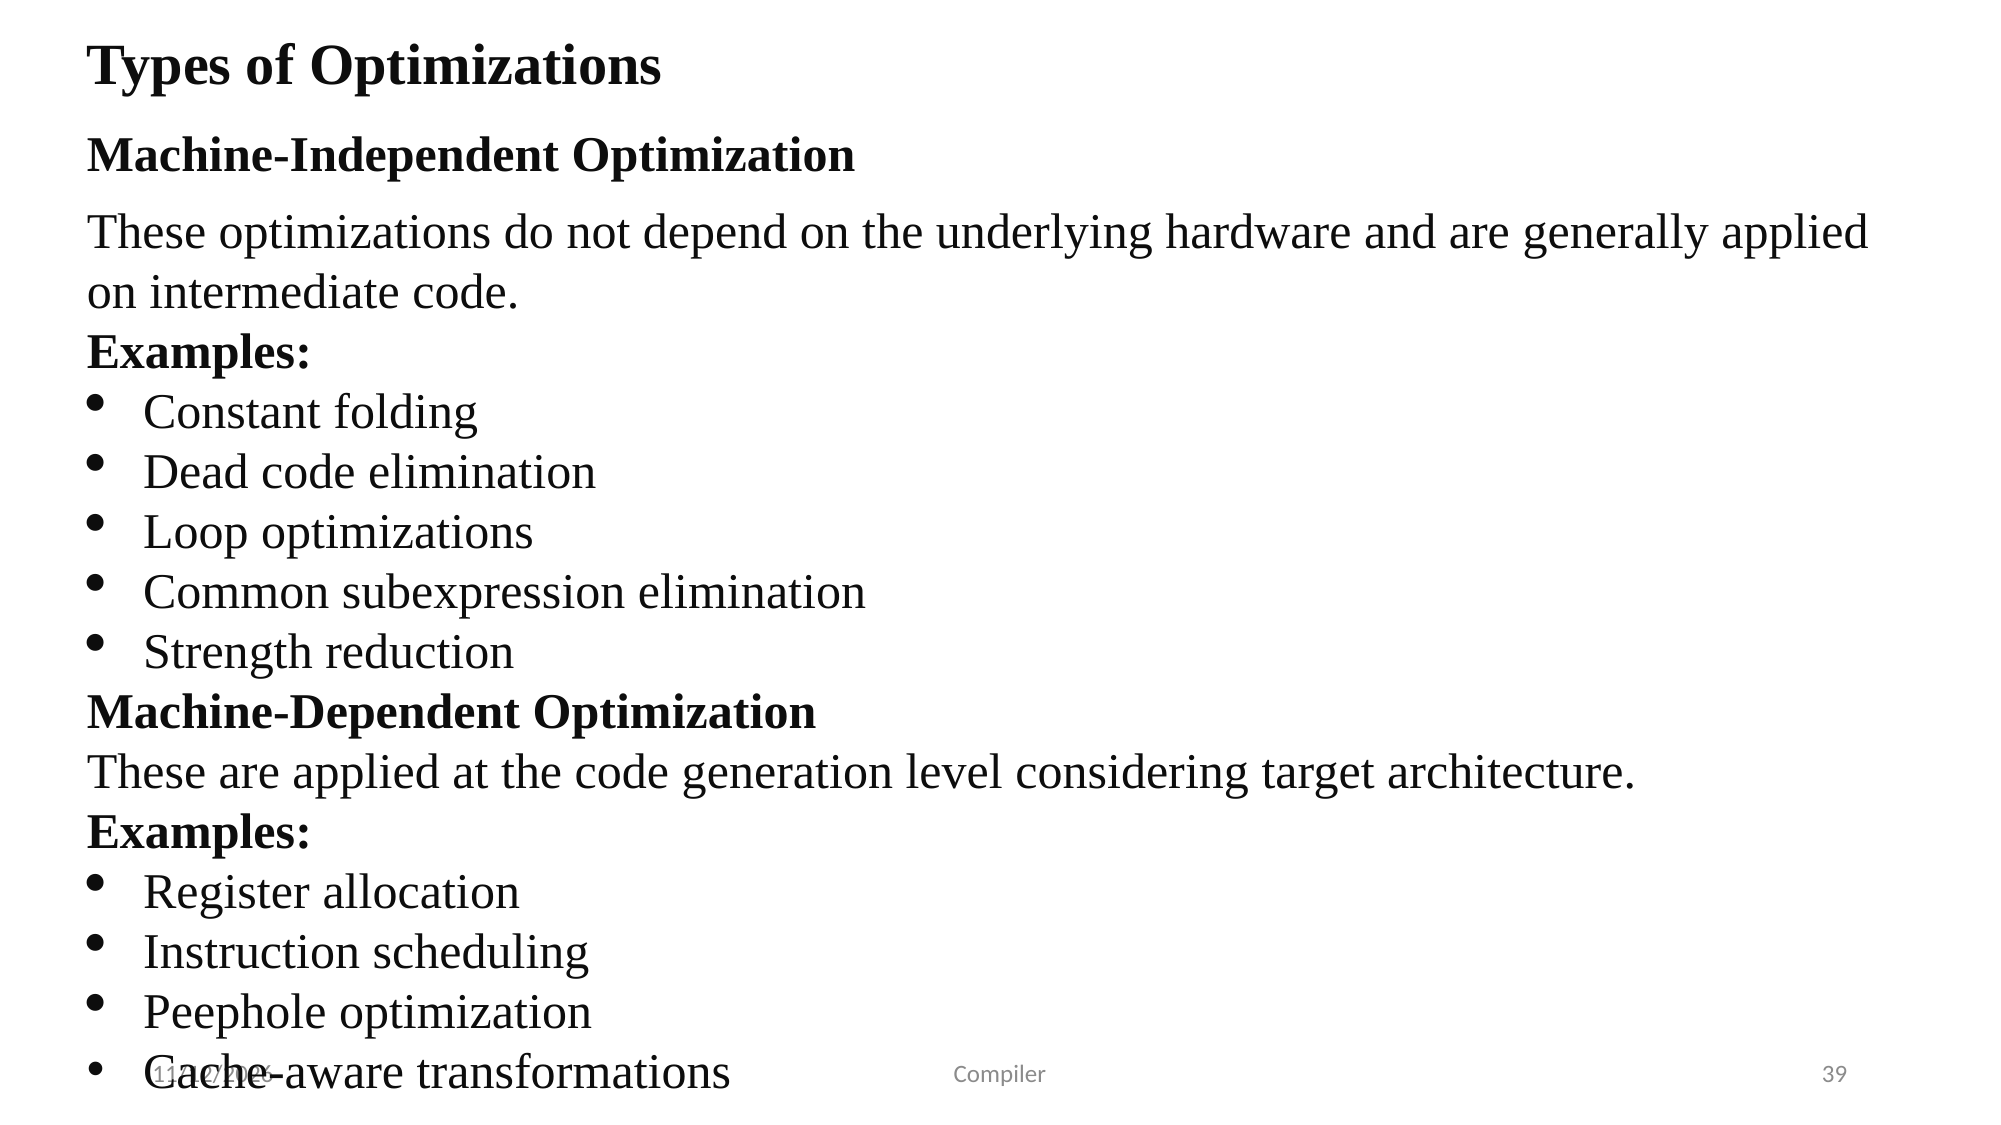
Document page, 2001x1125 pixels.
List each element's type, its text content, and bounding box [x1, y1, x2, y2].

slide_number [137, 1042, 588, 1103]
footer Compiler [662, 1042, 1338, 1103]
text_box Types of Optimizations Machine-Independent Optimization These optimizations do not depend on the underlying hardware and are generally applied on intermediate code. Examples: Constant folding Dead code elimination Loop optimizations Common subexpression elimination Strength reduction Machine-Dependent Optimization These are applied at the code generation level considering target architecture. Examples: Register allocation Instruction scheduling Peephole optimization Cache-aware transformations [72, 8, 1928, 1106]
slide_number 39 [1412, 1042, 1863, 1103]
